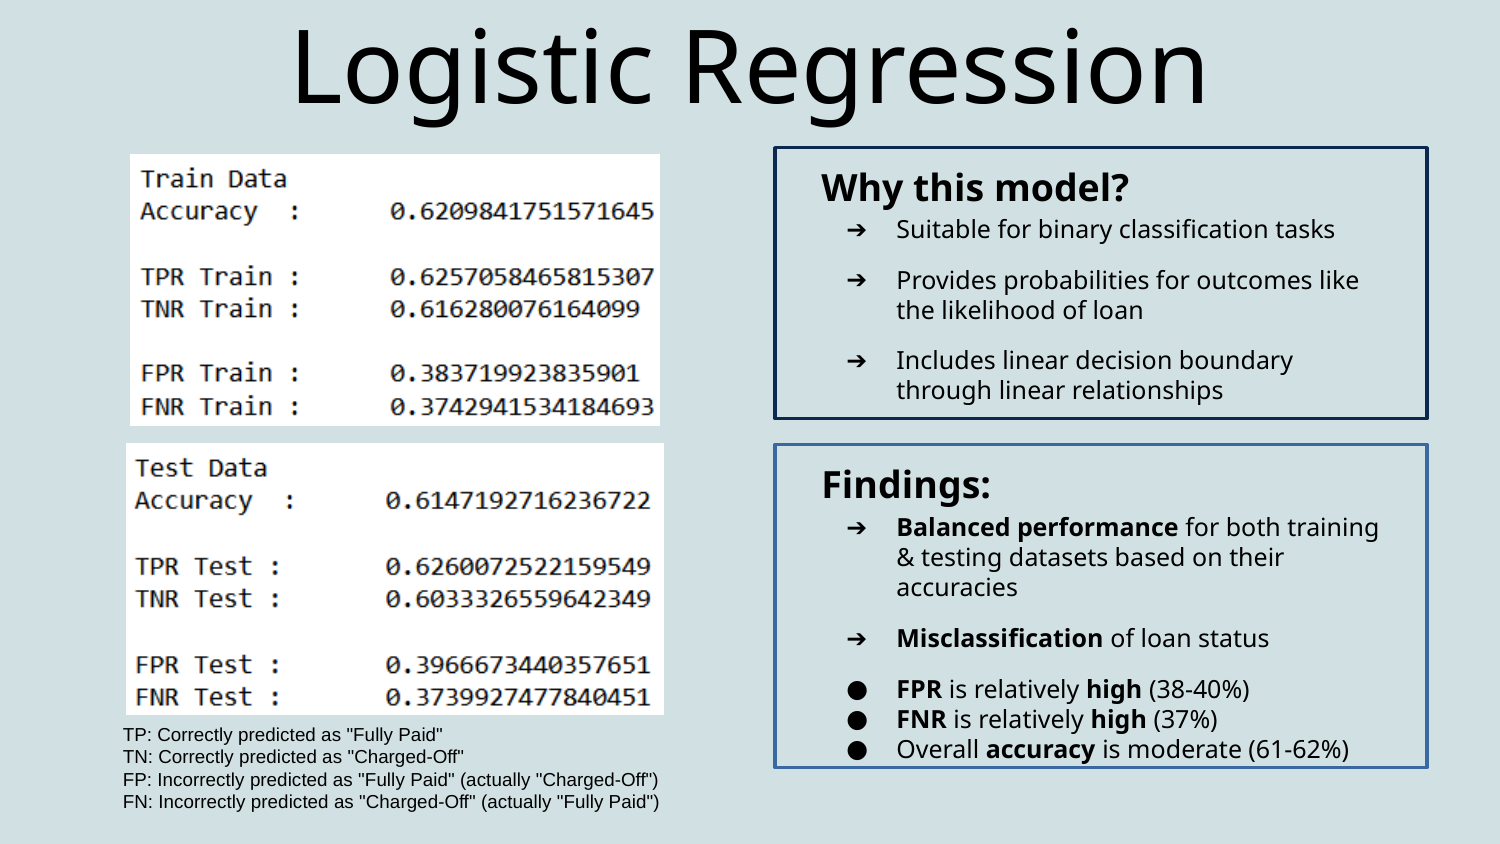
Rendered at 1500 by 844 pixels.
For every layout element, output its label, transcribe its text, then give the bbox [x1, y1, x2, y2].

text_box [774, 444, 1427, 768]
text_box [806, 158, 1399, 401]
title Logistic Regression [75, 36, 1425, 89]
picture [126, 443, 665, 715]
picture [130, 154, 660, 426]
text_box [774, 147, 1427, 419]
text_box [806, 454, 1399, 768]
text_box TP: Correctly predicted as "Fully Paid" TN: Correctly predicted as "Charged-Off" FP: Incorrectly predicted as "Fully Paid" (actually "Charged-Off") FN: Incorrectly predicted as "Charged-Off" (actually "Fully Paid") [107, 707, 737, 828]
